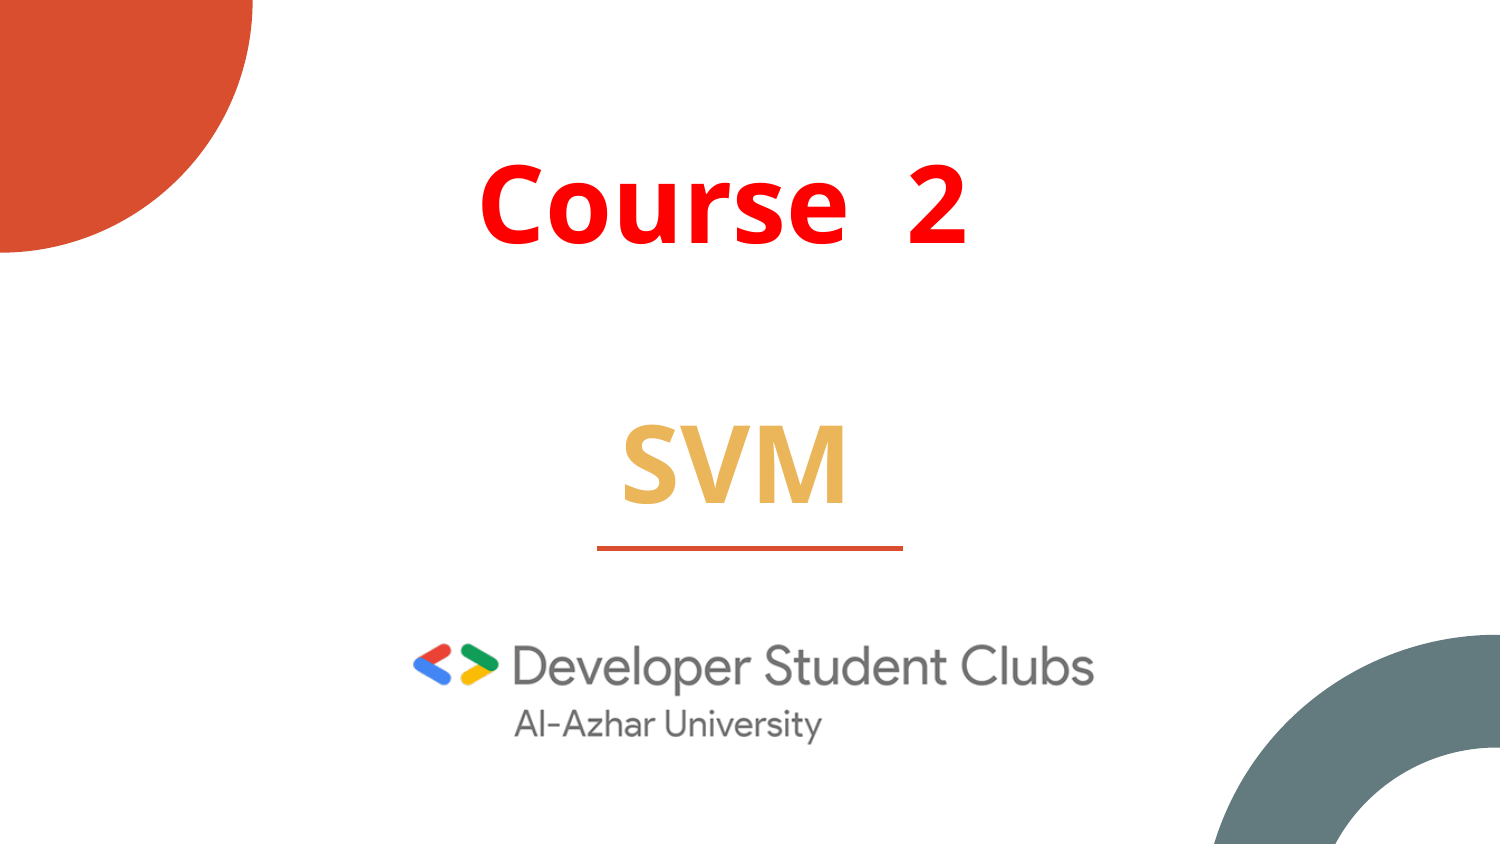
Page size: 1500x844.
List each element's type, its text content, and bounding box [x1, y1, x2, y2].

title Course 2 SVM [419, 180, 1054, 479]
picture [398, 601, 1102, 757]
text_box [596, 546, 904, 551]
